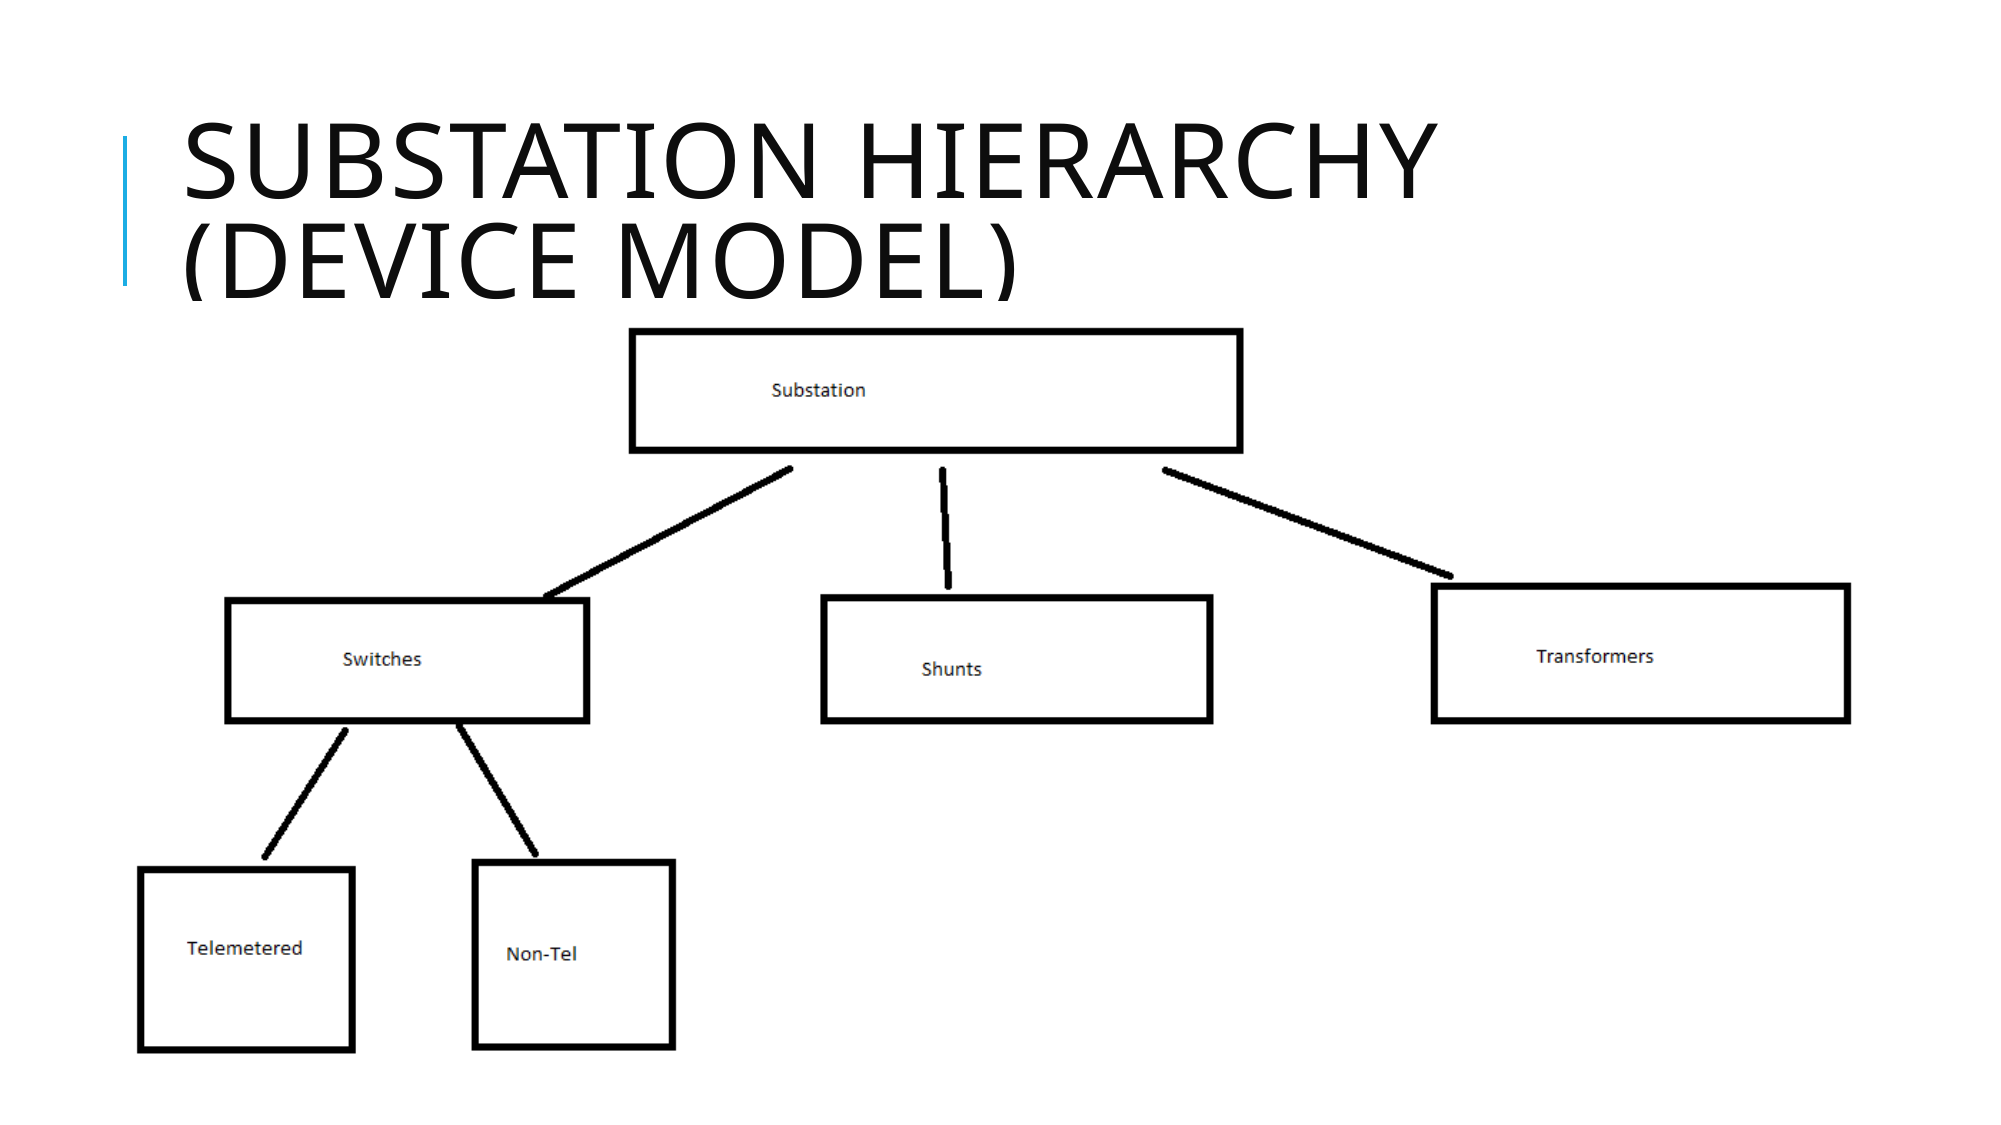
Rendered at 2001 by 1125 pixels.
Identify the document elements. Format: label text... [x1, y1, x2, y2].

title Substation hierarchy (device model) [168, 96, 1763, 296]
picture [113, 301, 1887, 1078]
